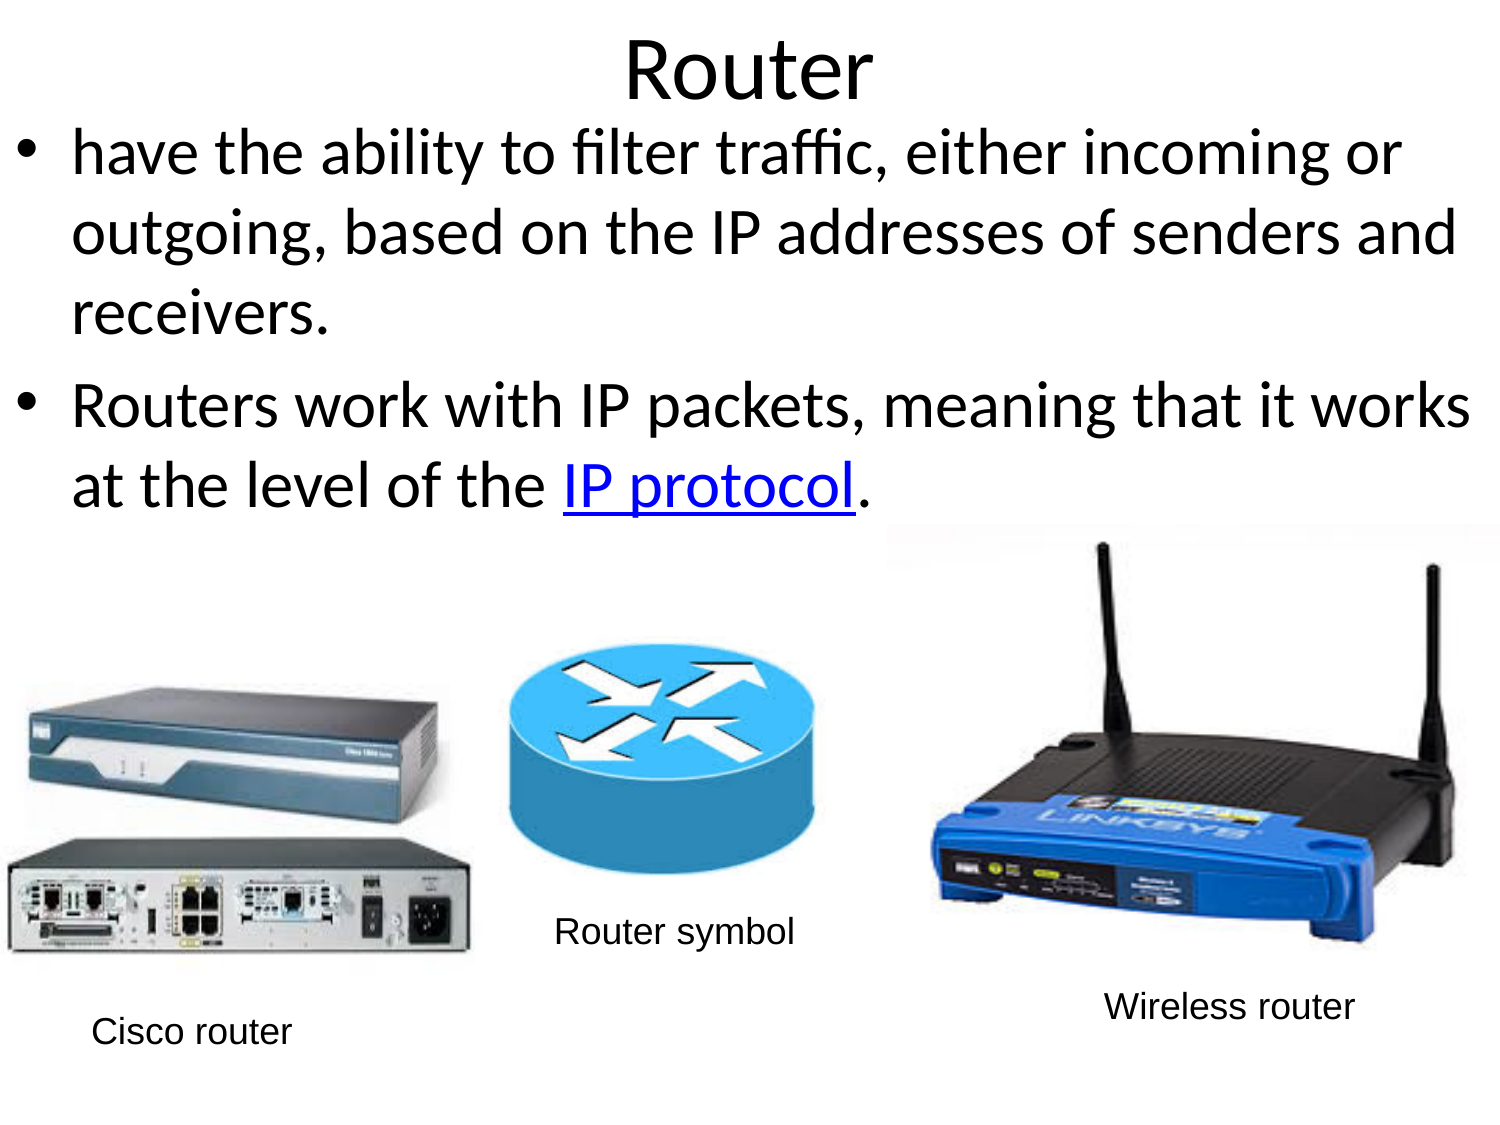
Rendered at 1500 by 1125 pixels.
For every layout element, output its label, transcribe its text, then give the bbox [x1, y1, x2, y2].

title Router [74, 0, 1426, 99]
text_box Wireless router [1089, 974, 1371, 1035]
list have the ability to filter traffic, either incoming or outgoing, based on the IP addresses of senders and receivers. Routers work with IP packets, meaning that it works at the level of the IP protocol. [0, 99, 1500, 1125]
text_box Router symbol [539, 930, 821, 960]
picture [887, 524, 1500, 963]
text_box Cisco router [76, 999, 308, 1060]
picture [0, 599, 860, 976]
